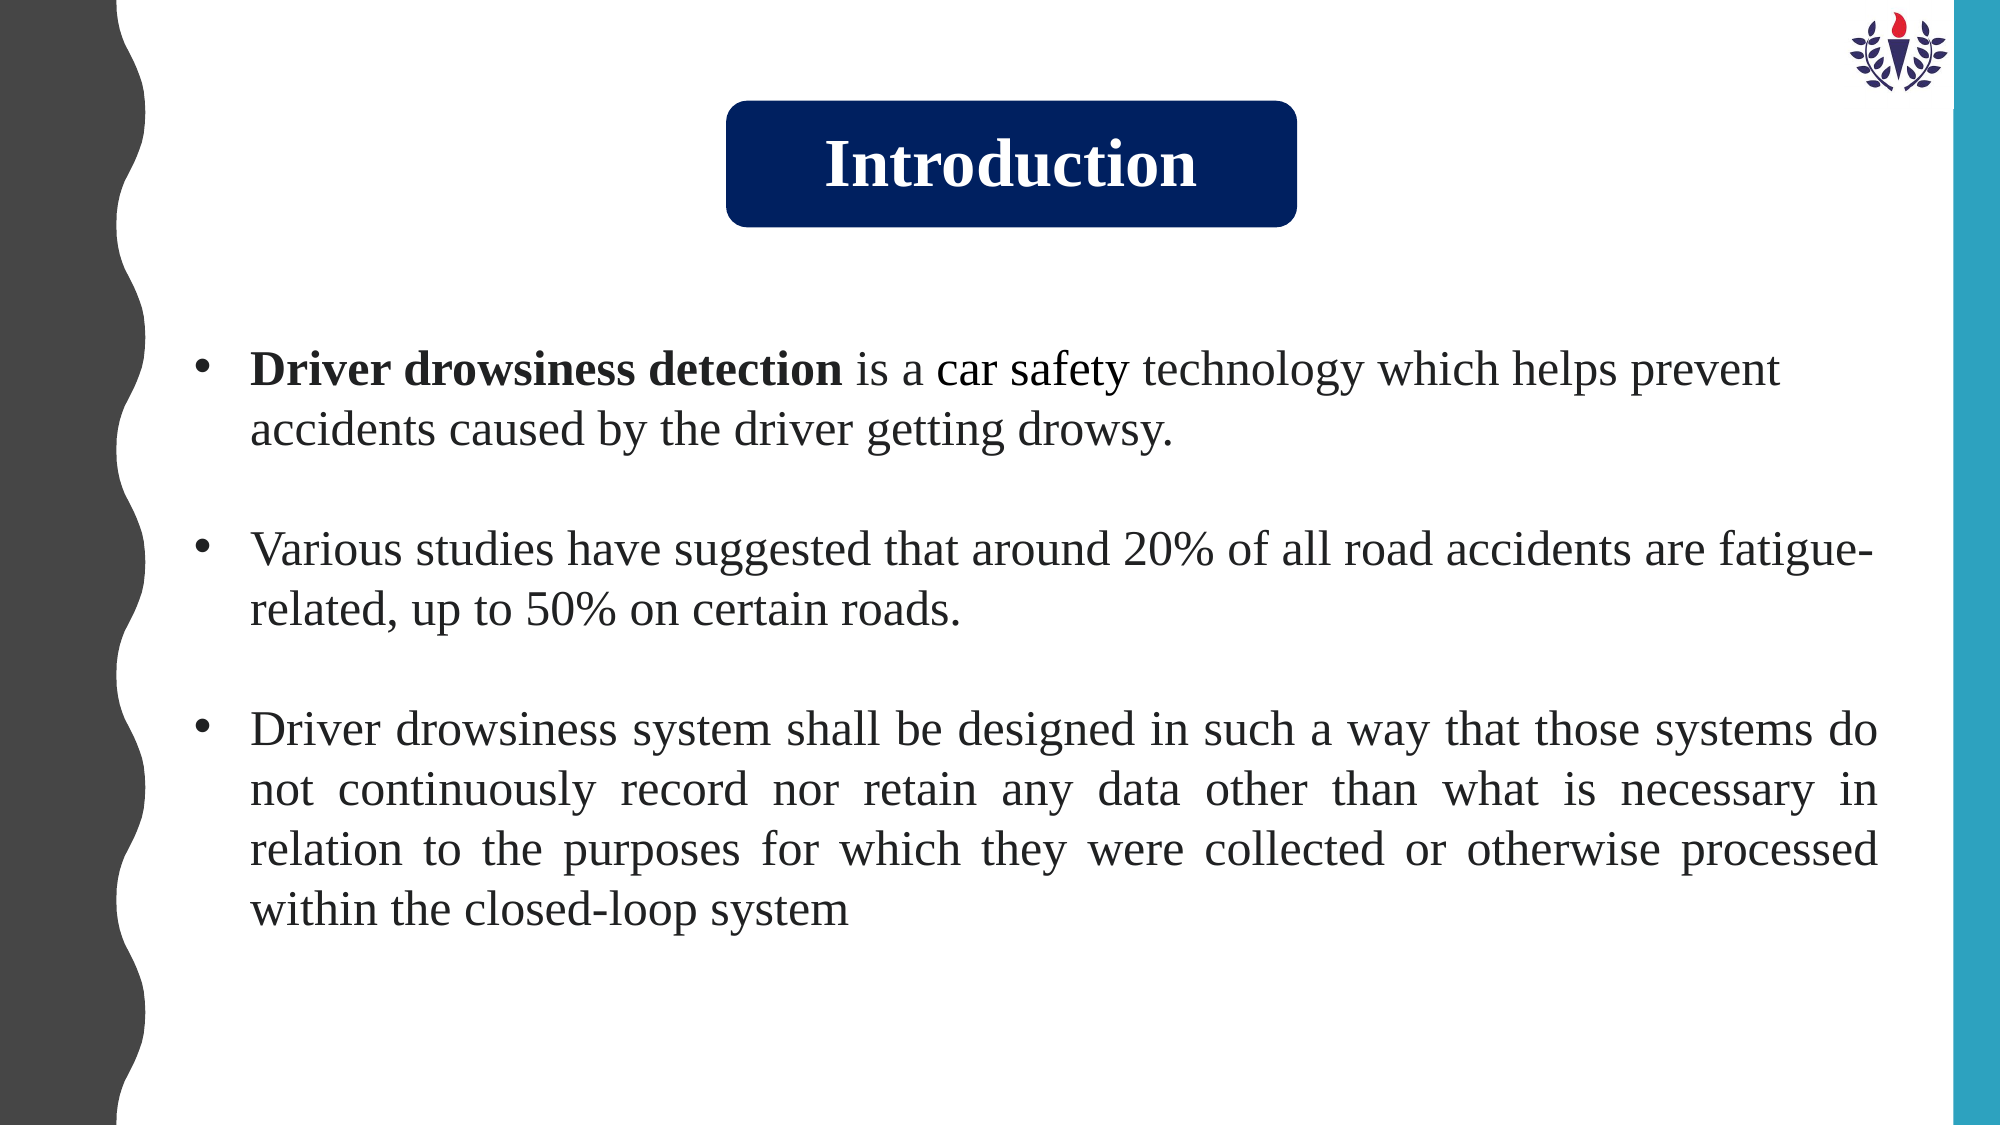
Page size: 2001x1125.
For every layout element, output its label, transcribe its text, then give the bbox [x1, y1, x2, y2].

text_box Driver drowsiness detection is a car safety technology which helps prevent accidents caused by the driver getting drowsy. Various studies have suggested that around 20% of all road accidents are fatigue-related, up to 50% on certain roads. Driver drowsiness system shall be designed in such a way that those systems do not continuously record nor retain any data other than what is necessary in relation to the purposes for which they were collected or otherwise processed within the closed-loop system [178, 327, 1895, 1043]
picture [1844, 0, 1954, 109]
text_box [725, 100, 1298, 228]
